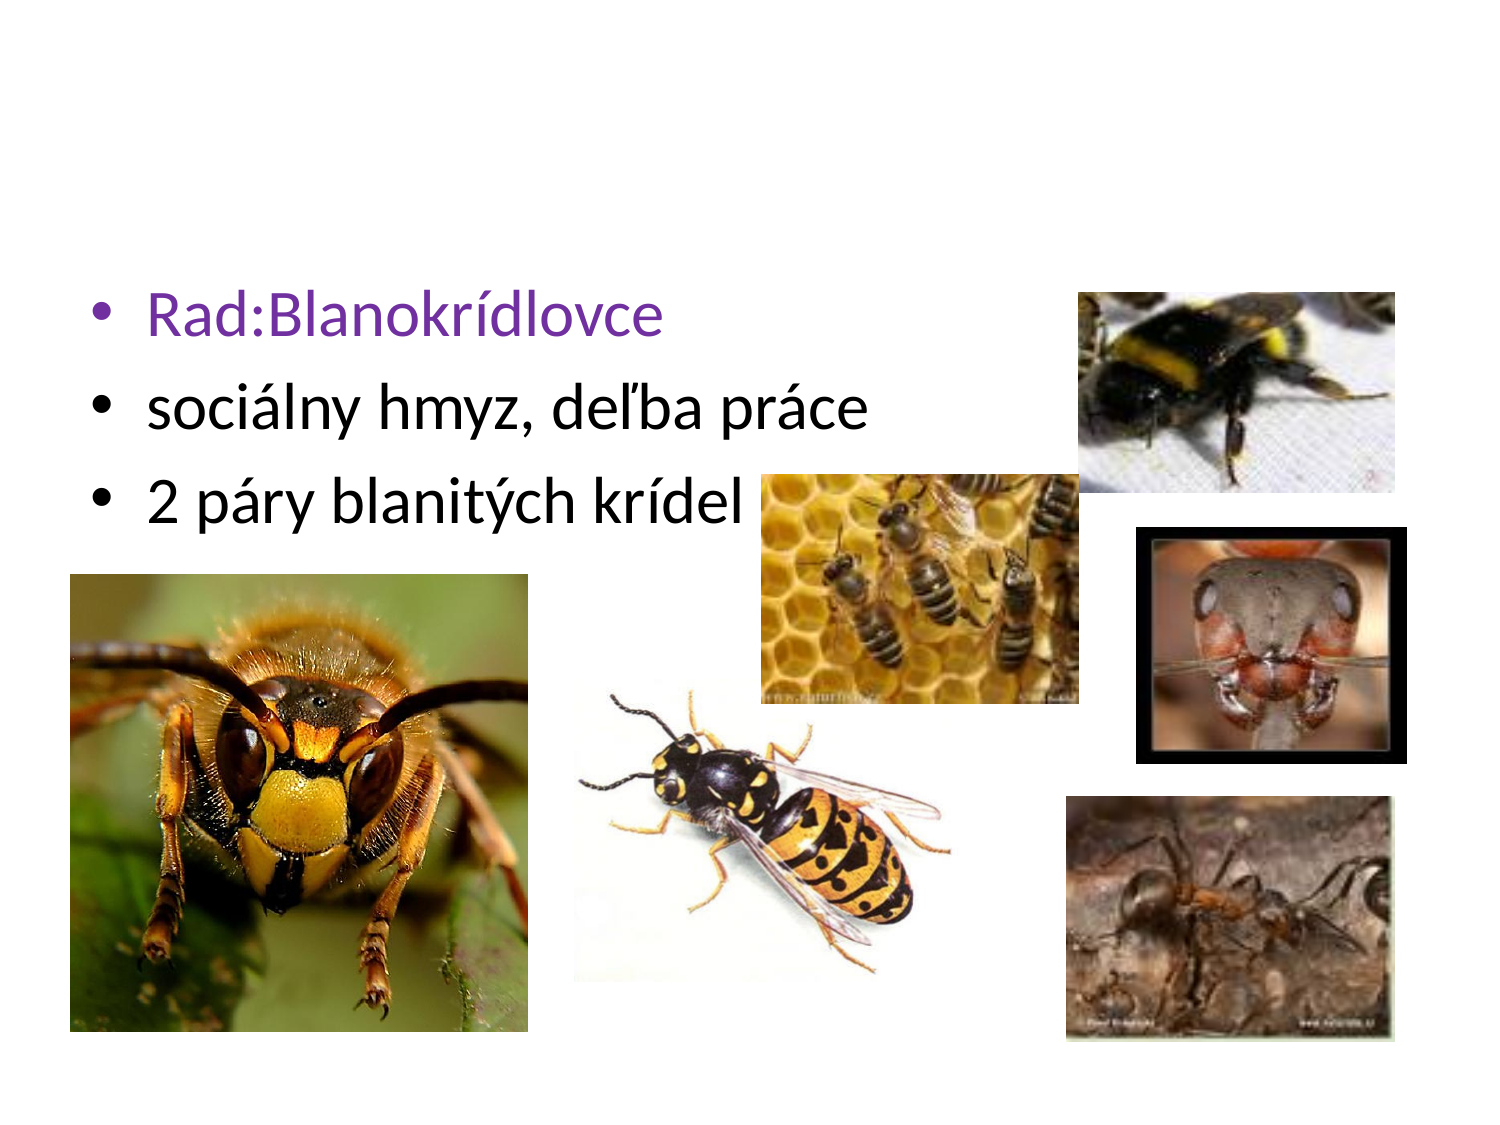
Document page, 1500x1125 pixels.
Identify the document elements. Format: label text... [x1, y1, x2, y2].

picture [70, 573, 528, 1032]
list Rad:Blanokrídlovce sociálny hmyz, deľba práce 2 páry blanitých krídel [75, 262, 1425, 1005]
picture [573, 292, 1395, 982]
picture [1066, 796, 1395, 1042]
picture [1136, 527, 1407, 764]
